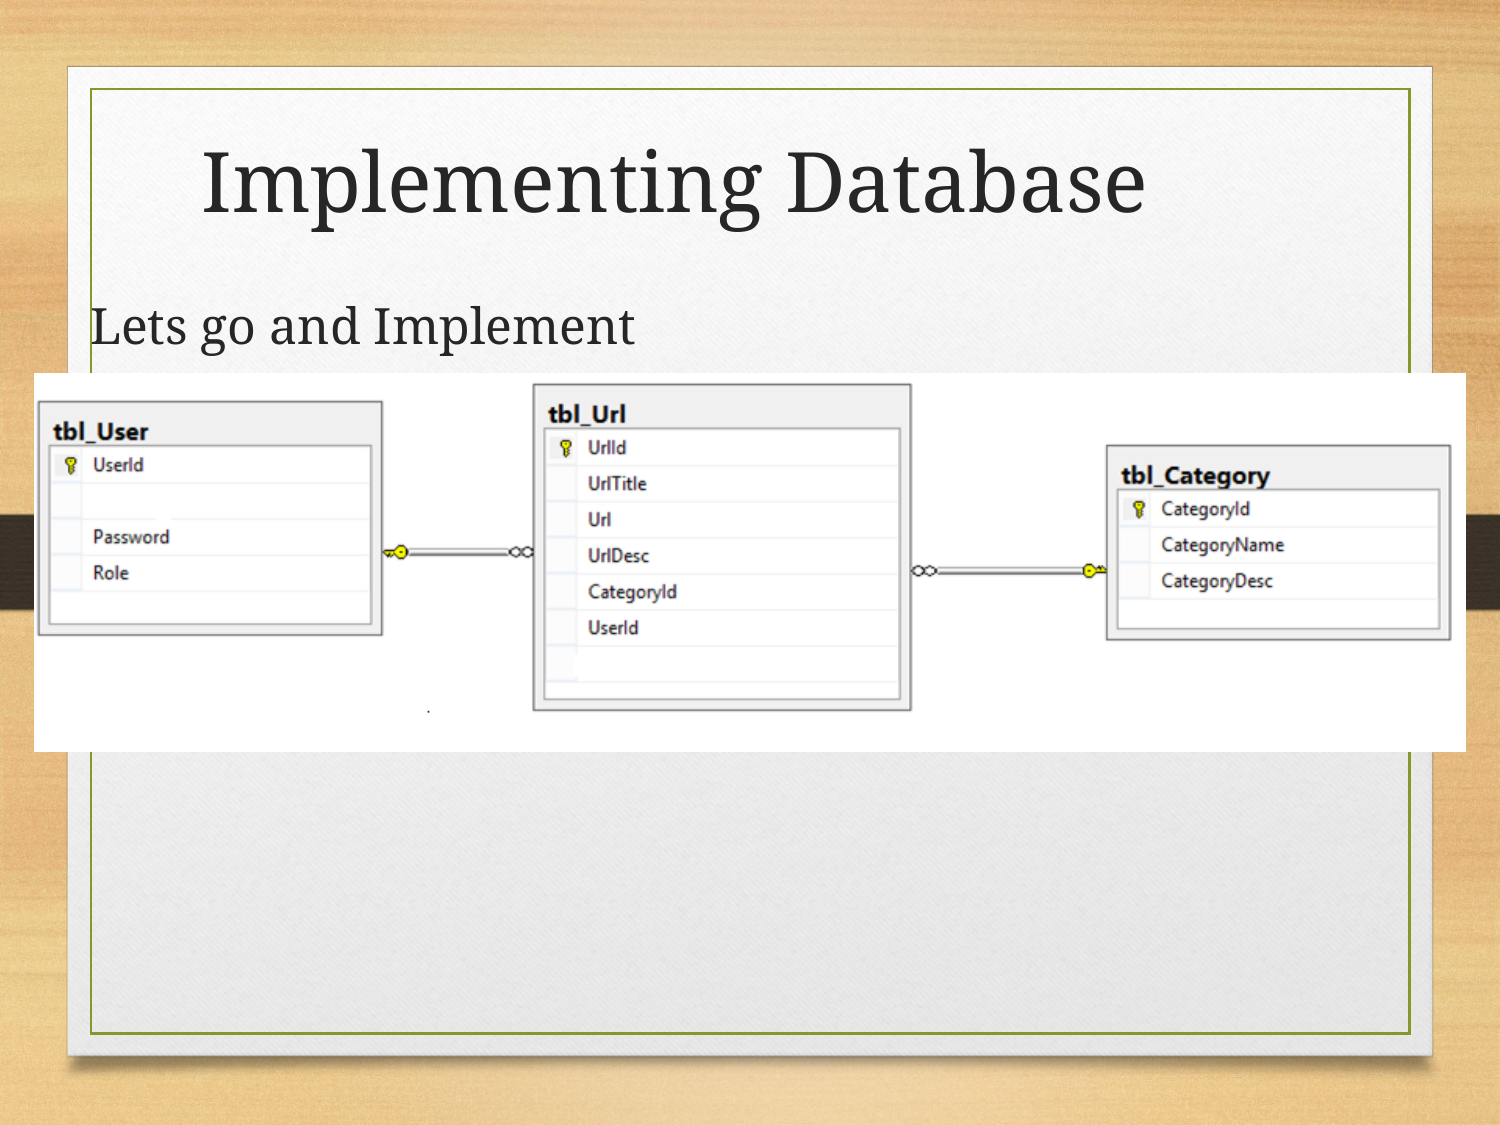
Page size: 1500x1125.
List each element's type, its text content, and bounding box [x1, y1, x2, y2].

picture [0, 0, 1500, 1125]
text_box Lets go and Implement [74, 752, 1425, 1074]
text_box Lets go and Implement [74, 279, 1425, 373]
text_box Implementing Database [75, 22, 1276, 244]
